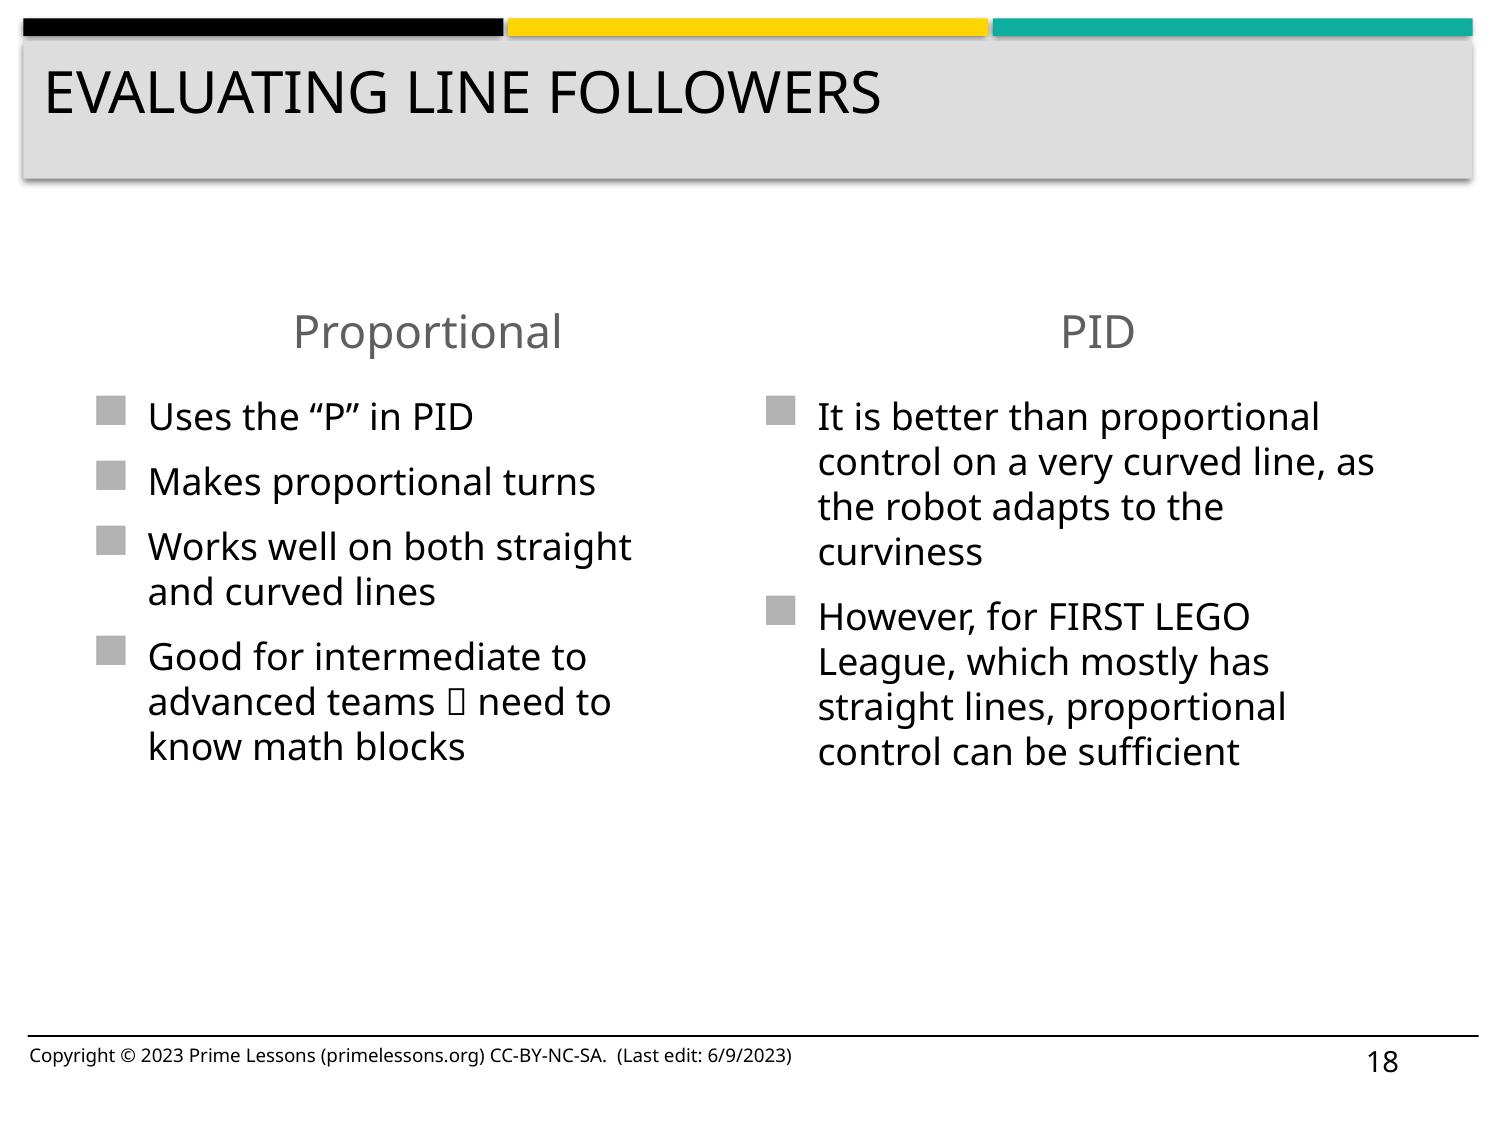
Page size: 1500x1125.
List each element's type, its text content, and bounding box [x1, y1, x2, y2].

text_box It is better than proportional control on a very curved line, as the robot adapts to the curviness However, for FIRST LEGO League, which mostly has straight lines, proportional control can be sufficient [752, 385, 1394, 867]
text_box Proportional [132, 295, 723, 385]
footer Copyright © 2023 Prime Lessons (primelessons.org) CC-BY-NC-SA. (Last edit: 6/9/2023) [14, 1036, 814, 1097]
slide_number 18 [1351, 1036, 1478, 1097]
text_box PID [802, 295, 1394, 385]
text_box Uses the “P” in PID Makes proportional turns Works well on both straight and curved lines Good for intermediate to advanced teams  need to know math blocks [82, 385, 723, 867]
title Evaluating Line followers [28, 48, 1464, 172]
